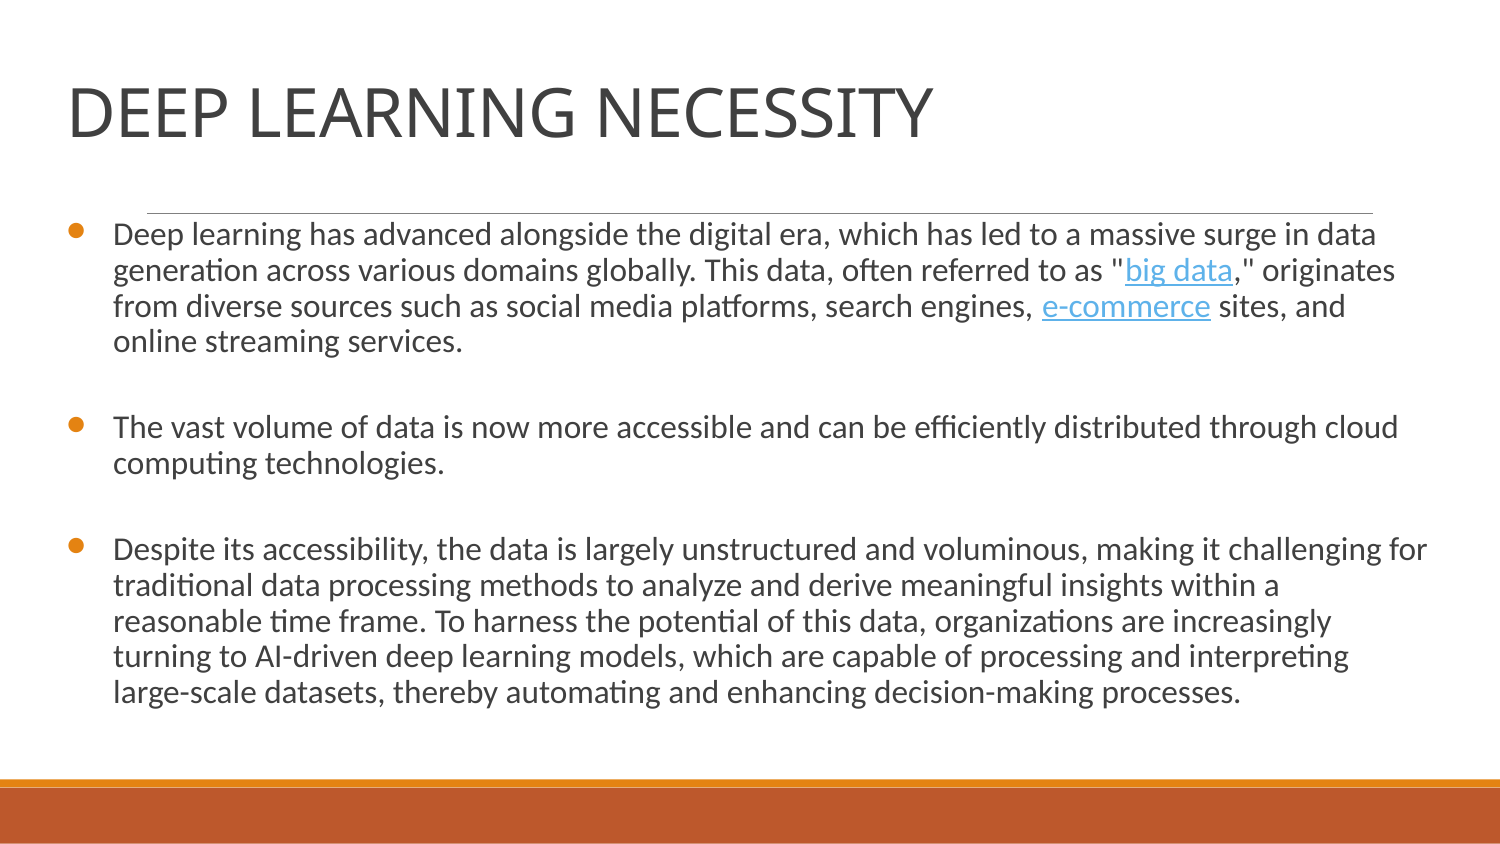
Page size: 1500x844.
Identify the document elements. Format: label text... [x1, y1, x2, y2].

title DEEP LEARNING NECESSITY [51, 67, 1449, 167]
list Deep learning has advanced alongside the digital era, which has led to a massive surge in data generation across various domains globally. This data, often referred to as "big data," originates from diverse sources such as social media platforms, search engines, e-commerce sites, and online streaming services. The vast volume of data is now more accessible and can be efficiently distributed through cloud computing technologies. Despite its accessibility, the data is largely unstructured and voluminous, making it challenging for traditional data processing methods to analyze and derive meaningful insights within a reasonable time frame. To harness the potential of this data, organizations are increasingly turning to AI-driven deep learning models, which are capable of processing and interpreting large-scale datasets, thereby automating and enhancing decision-making processes. [51, 201, 1449, 750]
